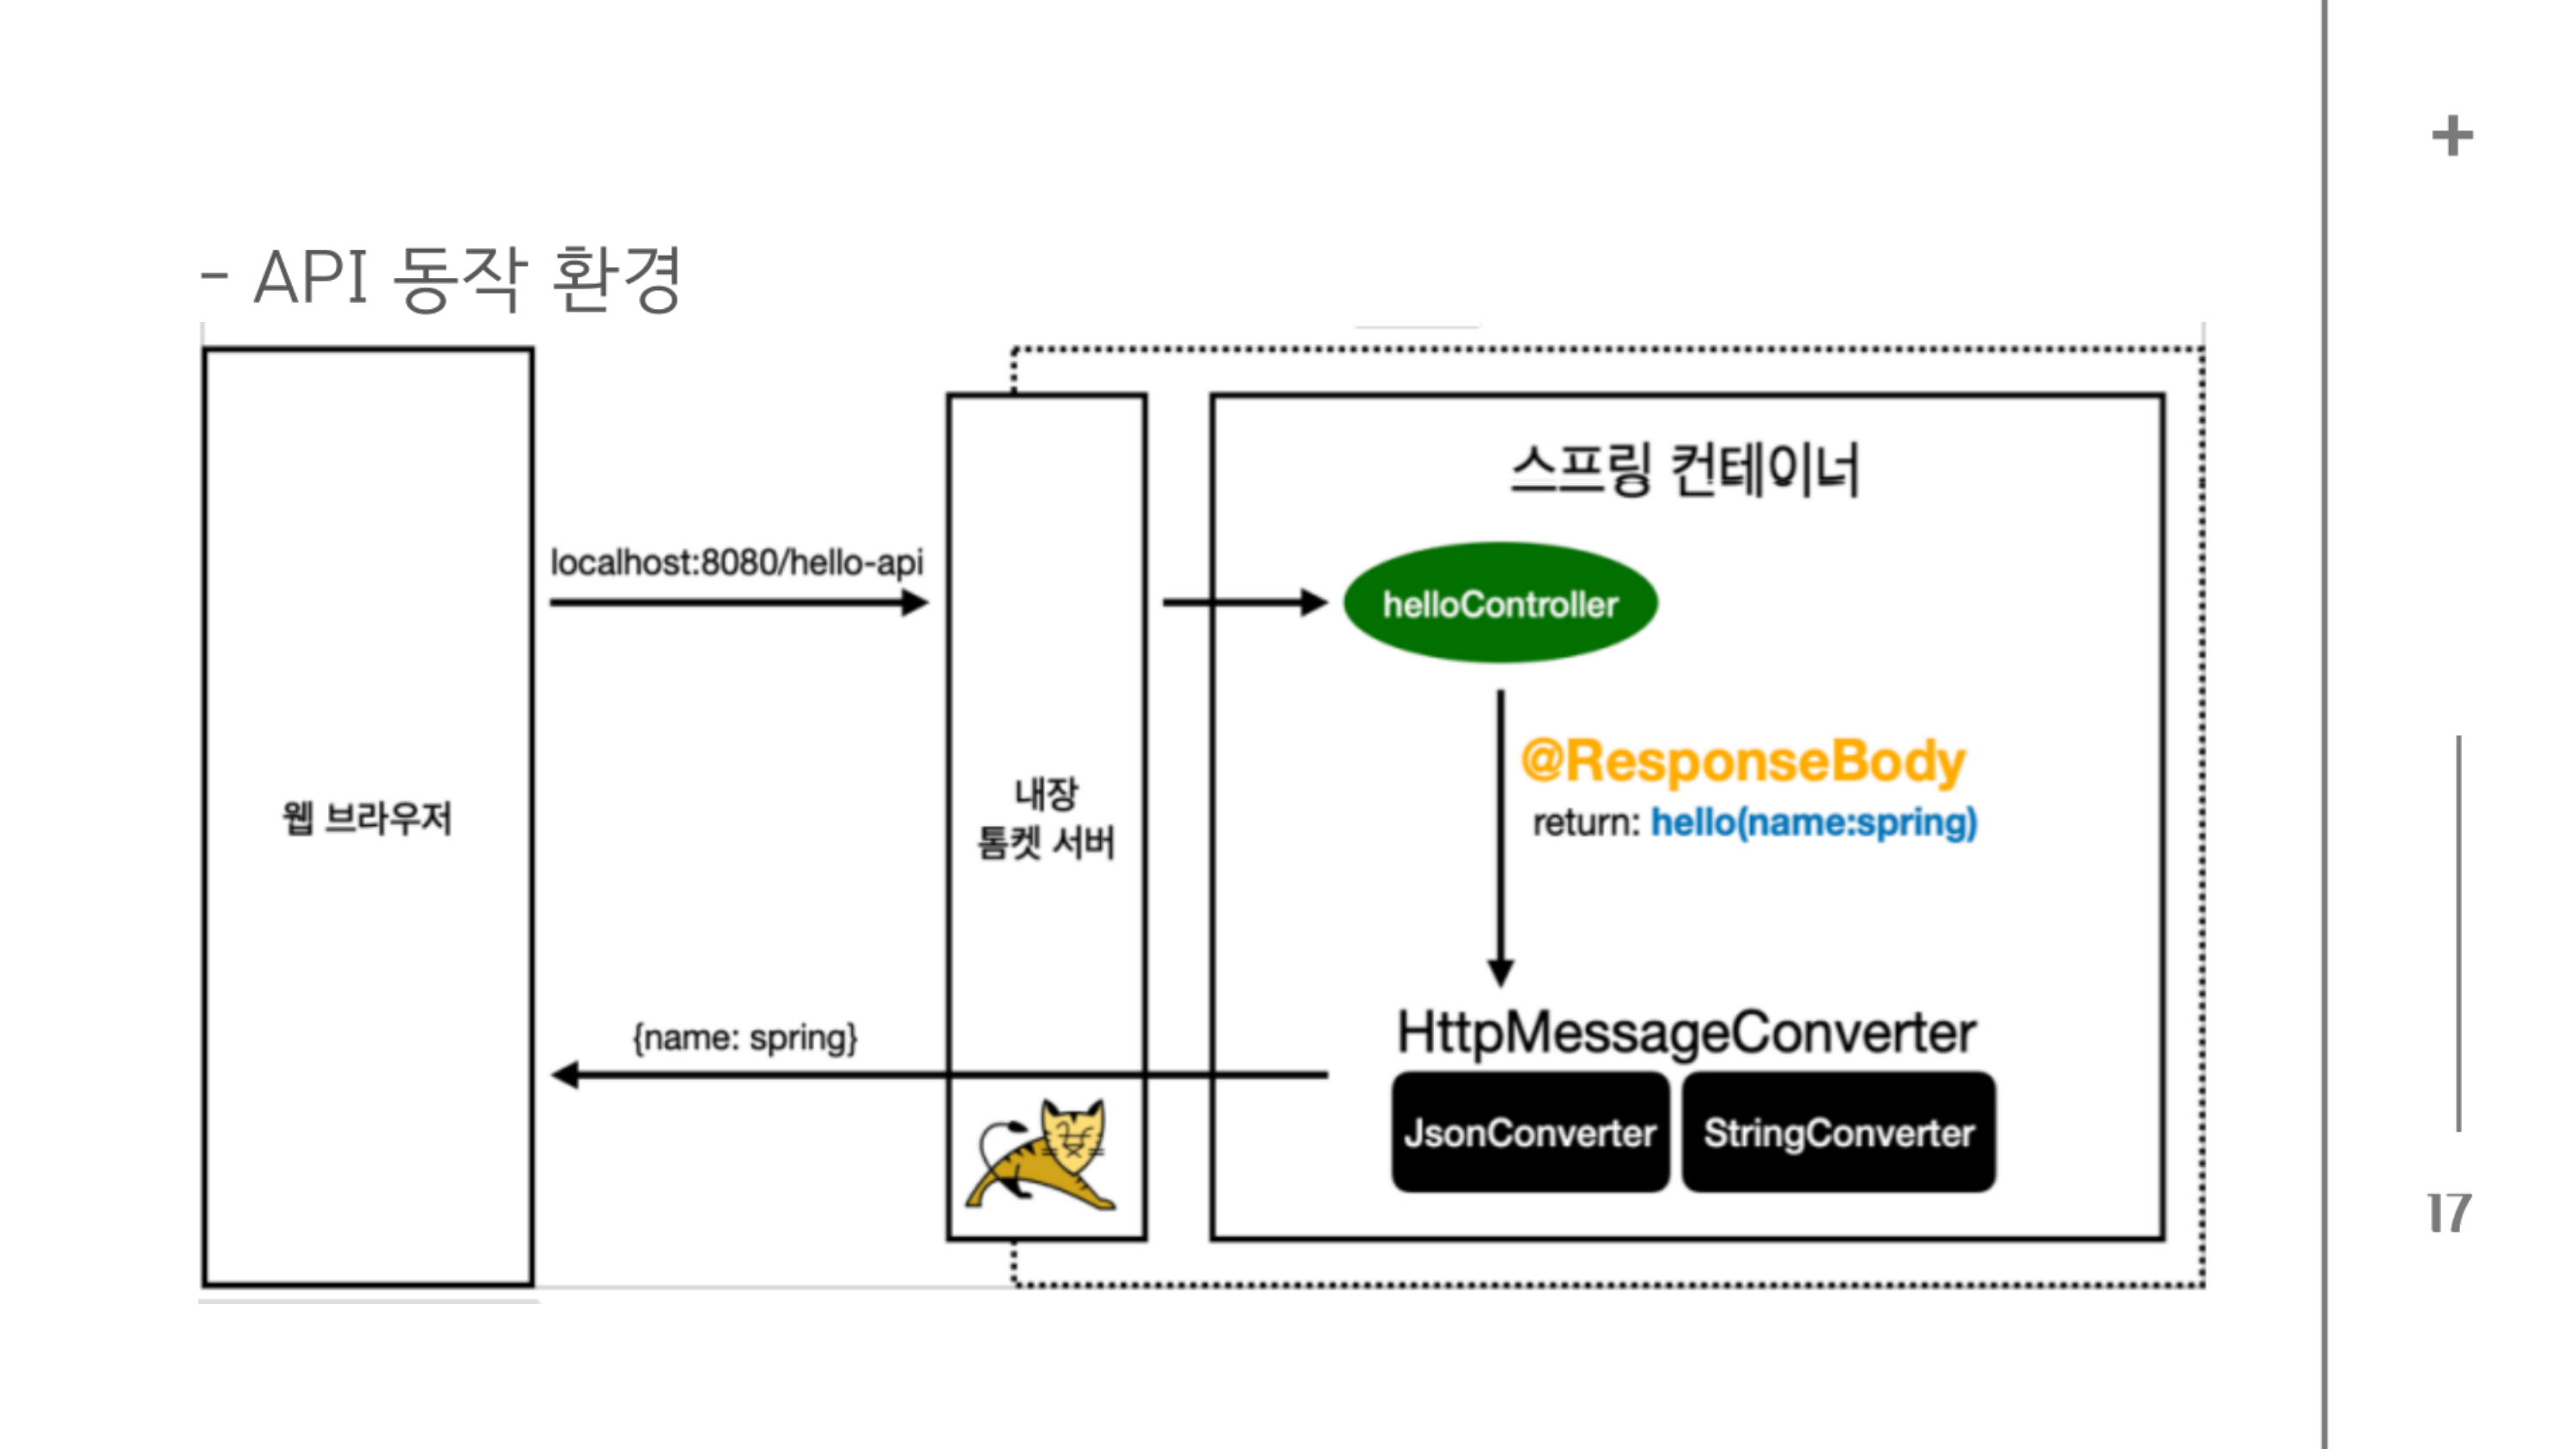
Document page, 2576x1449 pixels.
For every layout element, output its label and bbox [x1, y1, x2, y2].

text_box [198, 322, 2228, 1304]
picture [2451, 943, 2467, 1131]
picture [2313, 764, 2336, 925]
picture [2451, 736, 2467, 739]
picture [187, 211, 745, 355]
picture [2313, 943, 2336, 1449]
text_box [2234, 739, 2576, 764]
picture [2396, 62, 2524, 255]
picture [2380, 1170, 2498, 1278]
picture [2451, 764, 2467, 925]
text_box [2260, 925, 2576, 943]
picture [2313, 0, 2336, 739]
